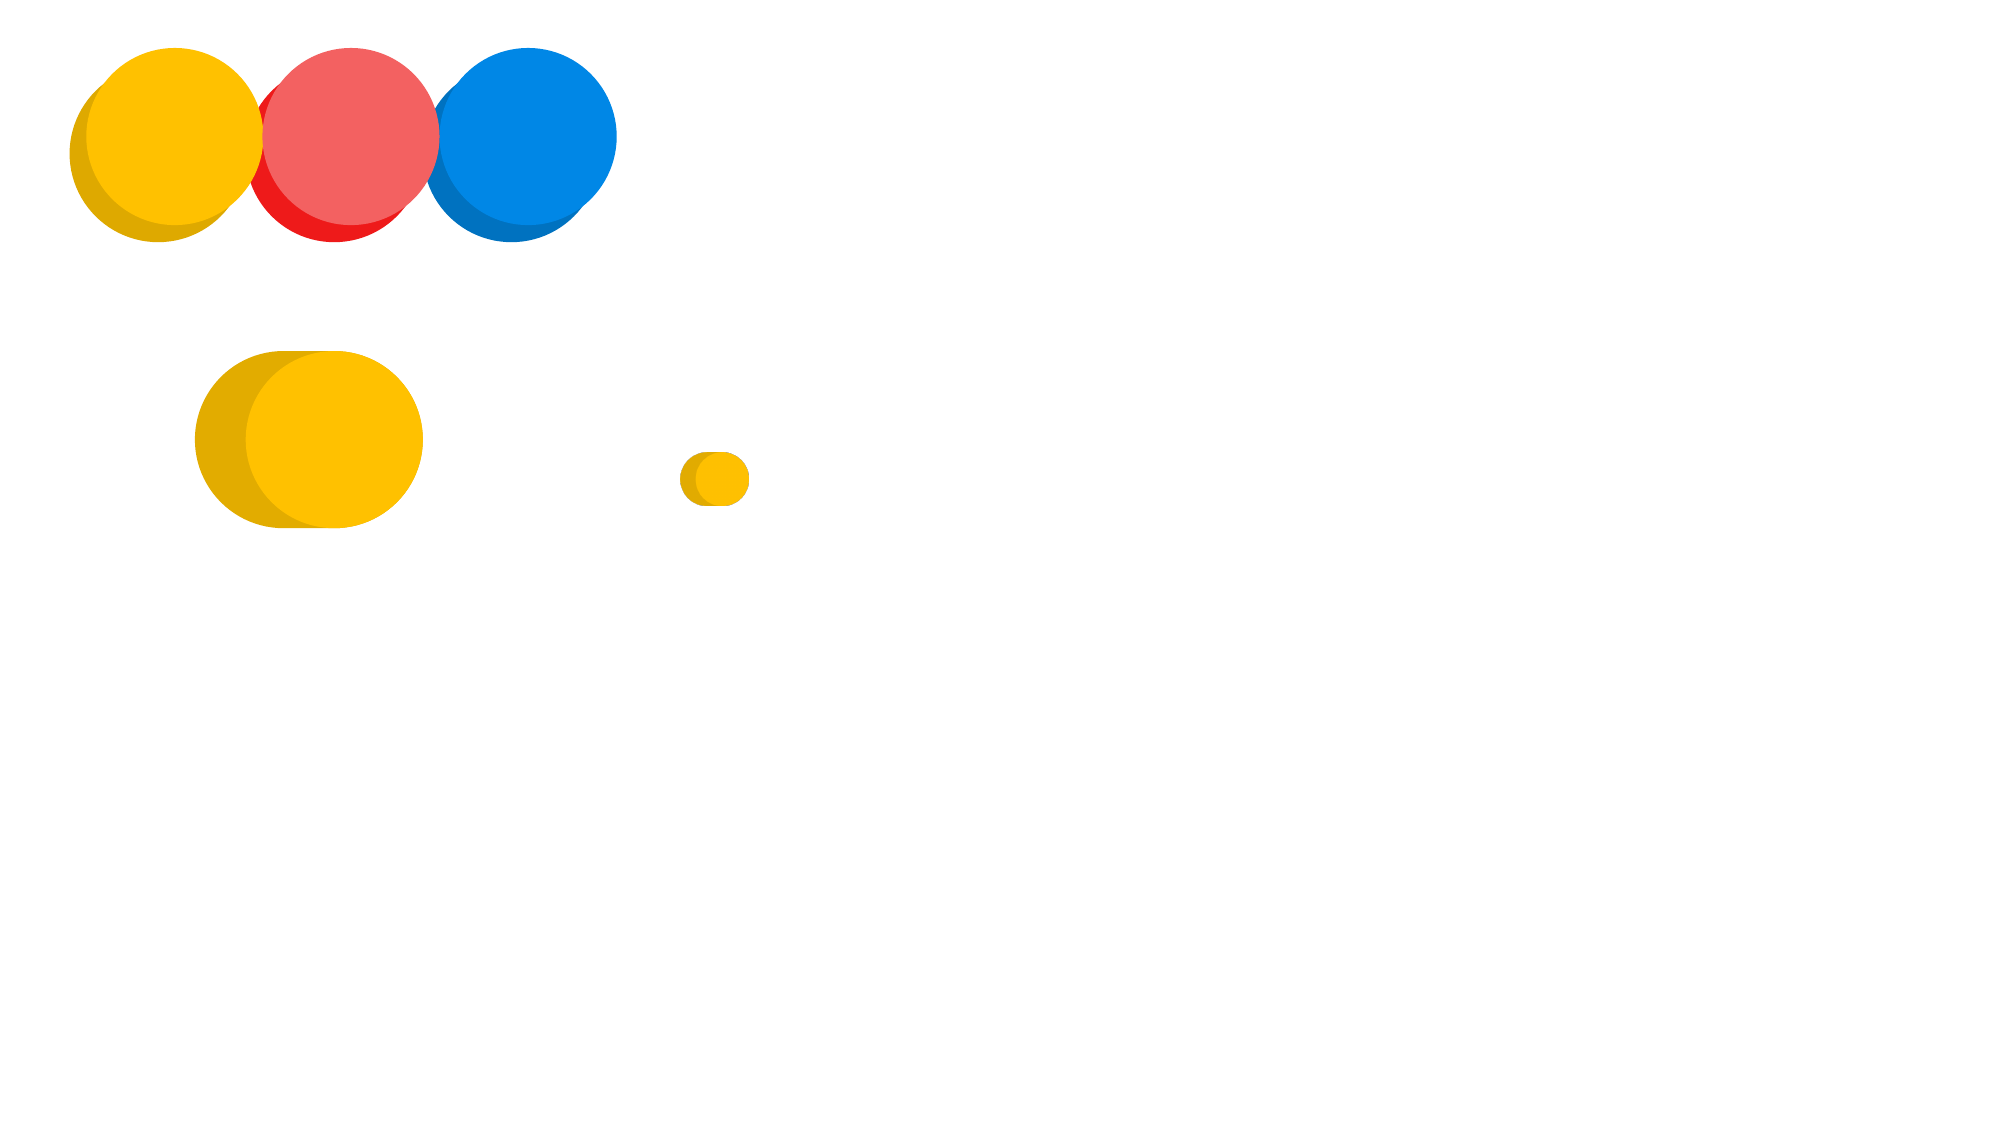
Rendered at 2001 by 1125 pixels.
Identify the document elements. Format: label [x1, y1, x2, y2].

text_box [244, 349, 424, 530]
text_box [69, 47, 617, 243]
picture [680, 452, 749, 506]
text_box [193, 349, 333, 530]
